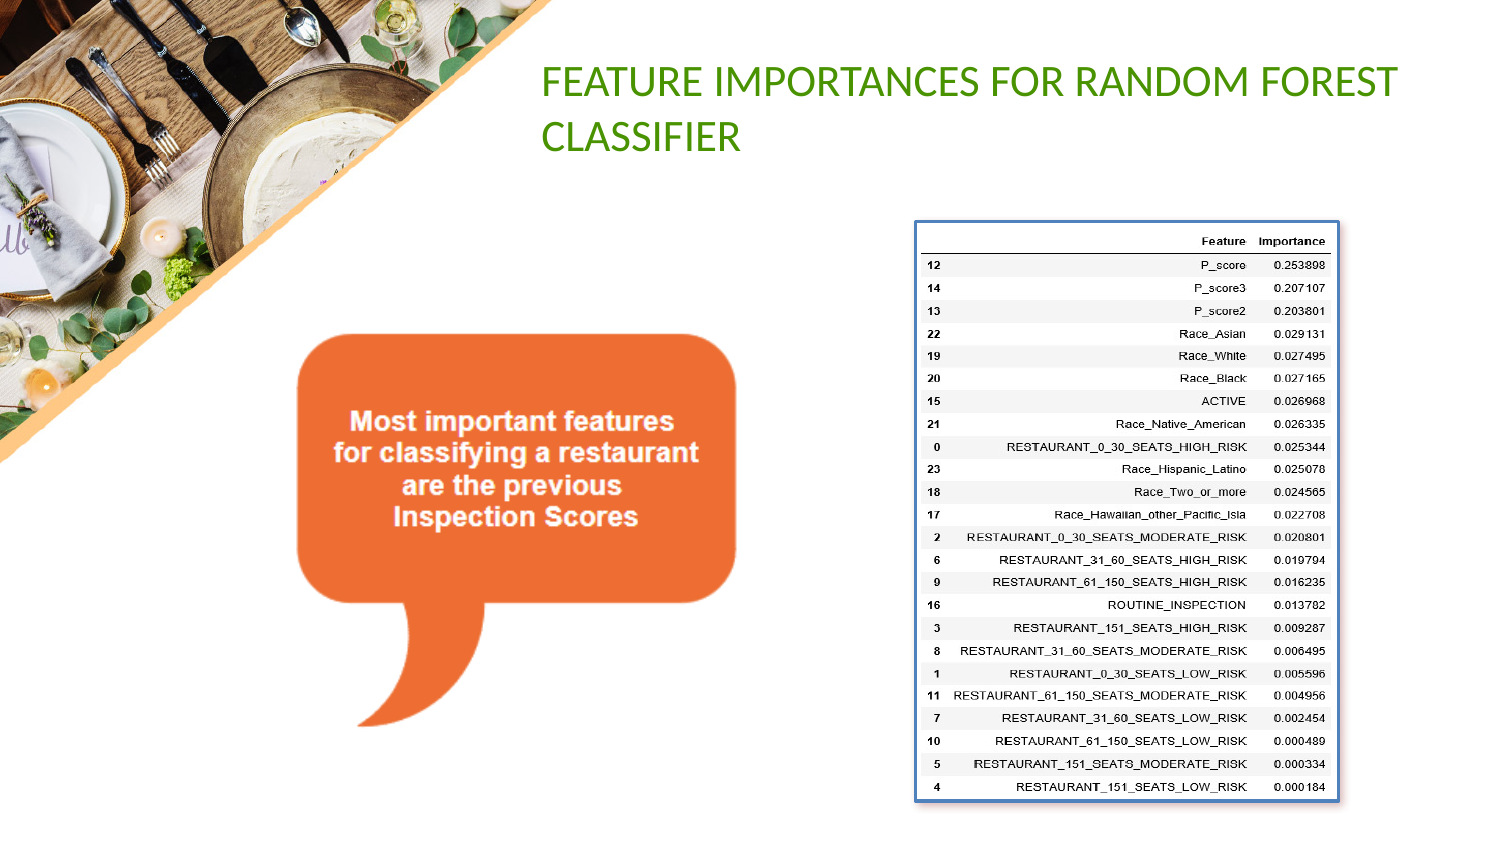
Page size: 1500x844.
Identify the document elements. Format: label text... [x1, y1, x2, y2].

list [917, 223, 1337, 800]
title FEATURE IMPORTANCES FOR RANDOM FOREST CLASSIFIER [526, 44, 1500, 168]
picture [0, 0, 1500, 844]
